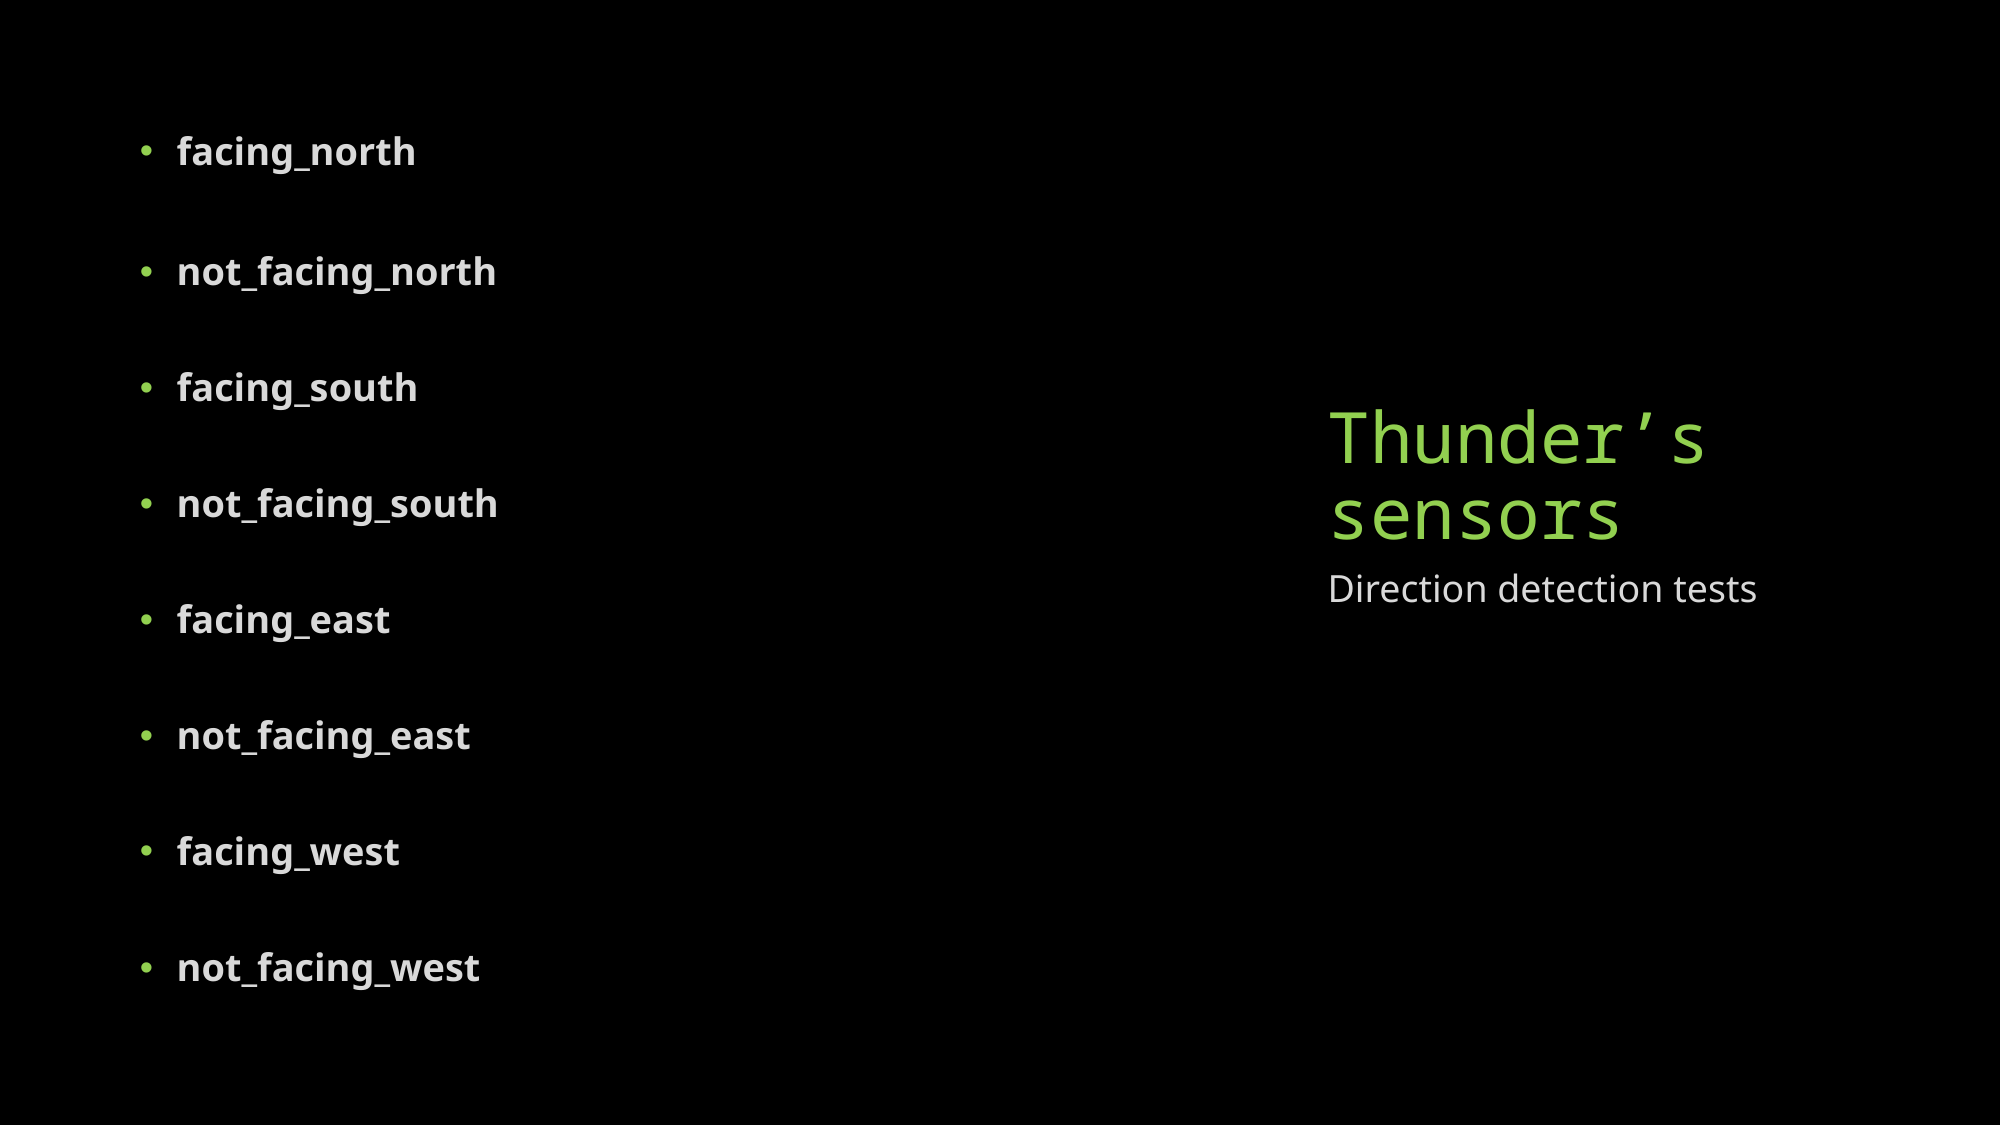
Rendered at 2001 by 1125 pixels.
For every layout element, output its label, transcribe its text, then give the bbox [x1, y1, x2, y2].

title Thunder’s sensors [1312, 262, 1825, 562]
list Direction detection tests [1312, 562, 1825, 863]
list facing_north not_facing_north facing_south not_facing_south facing_east not_facing_east facing_west not_facing_west [124, 125, 1175, 1000]
